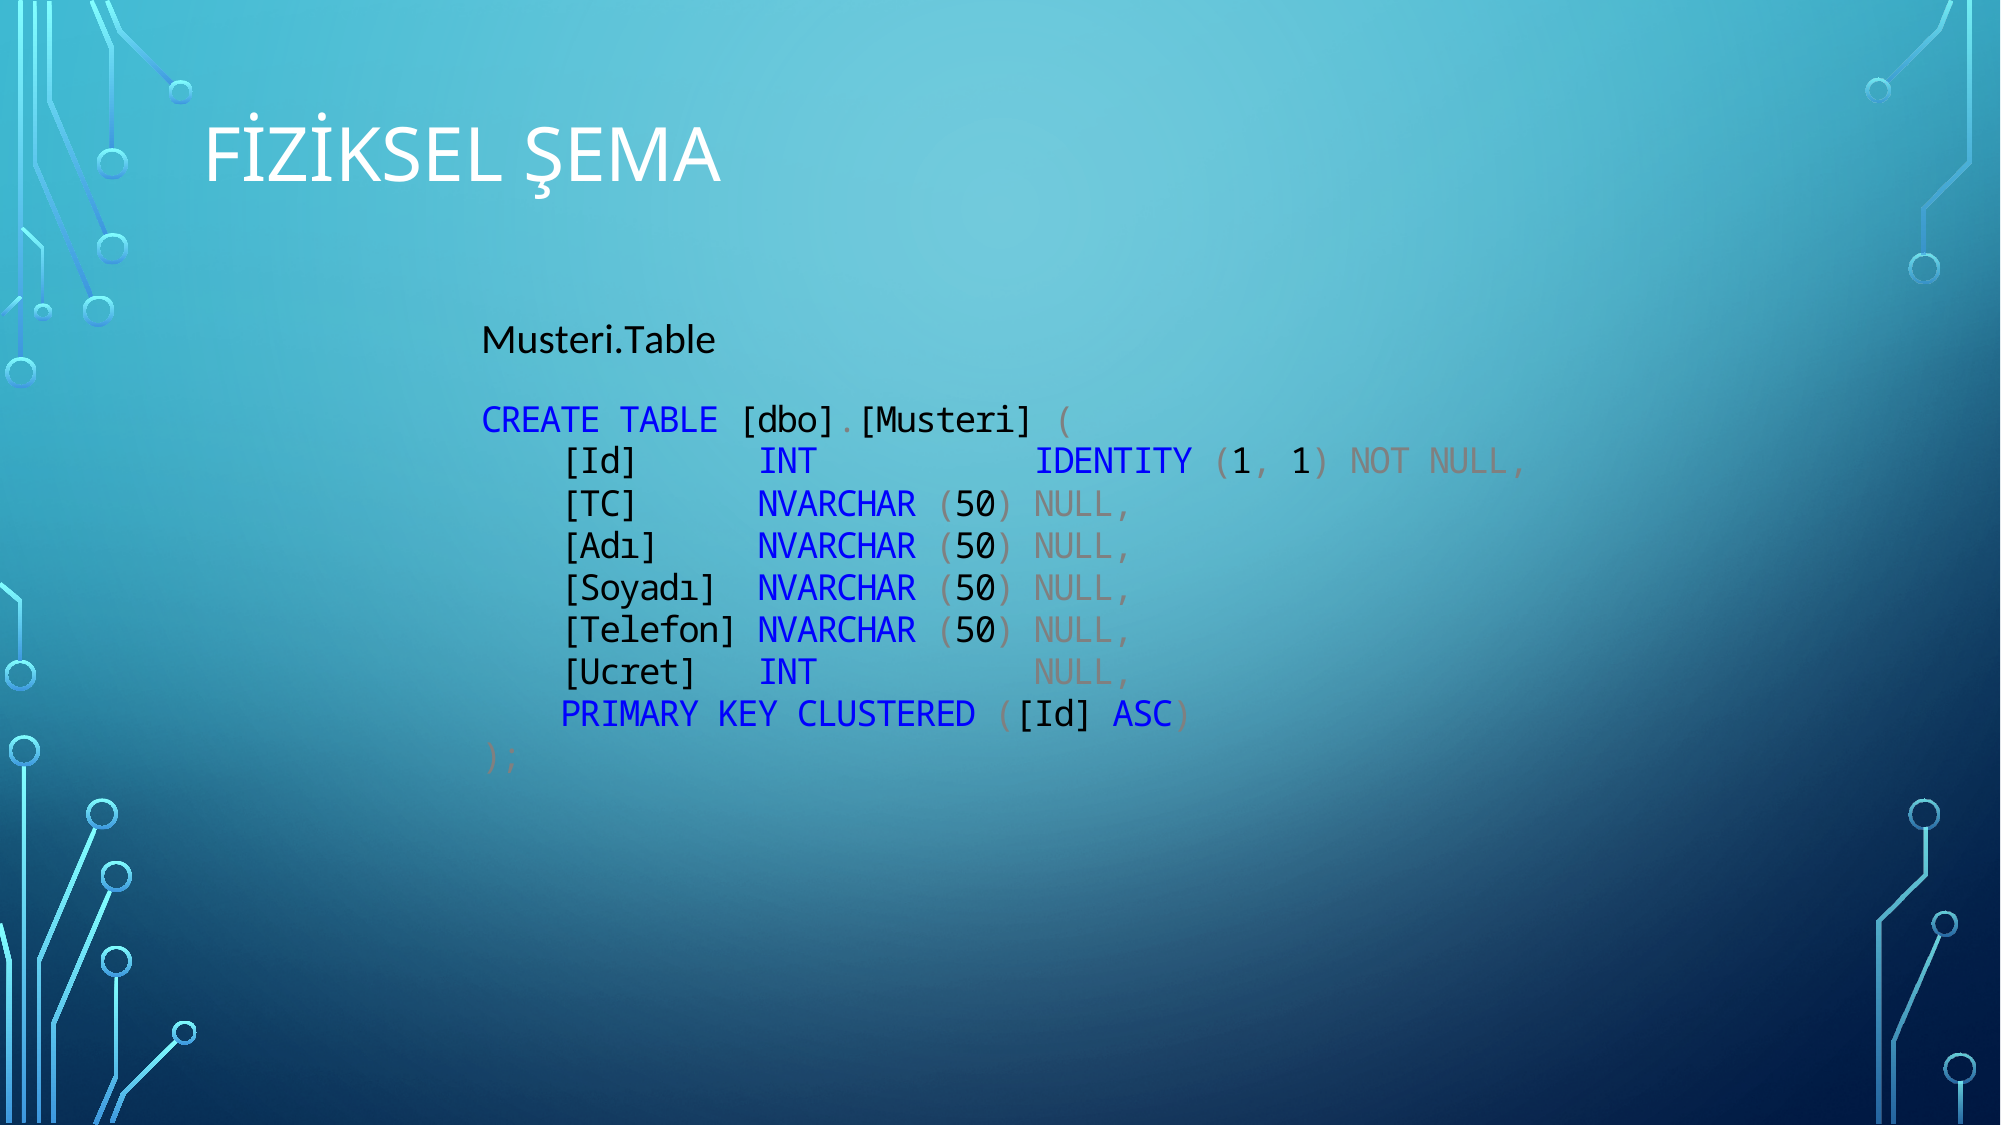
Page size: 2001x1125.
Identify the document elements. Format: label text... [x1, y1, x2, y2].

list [480, 313, 2000, 812]
title Fiziksel Şema [187, 101, 1813, 212]
